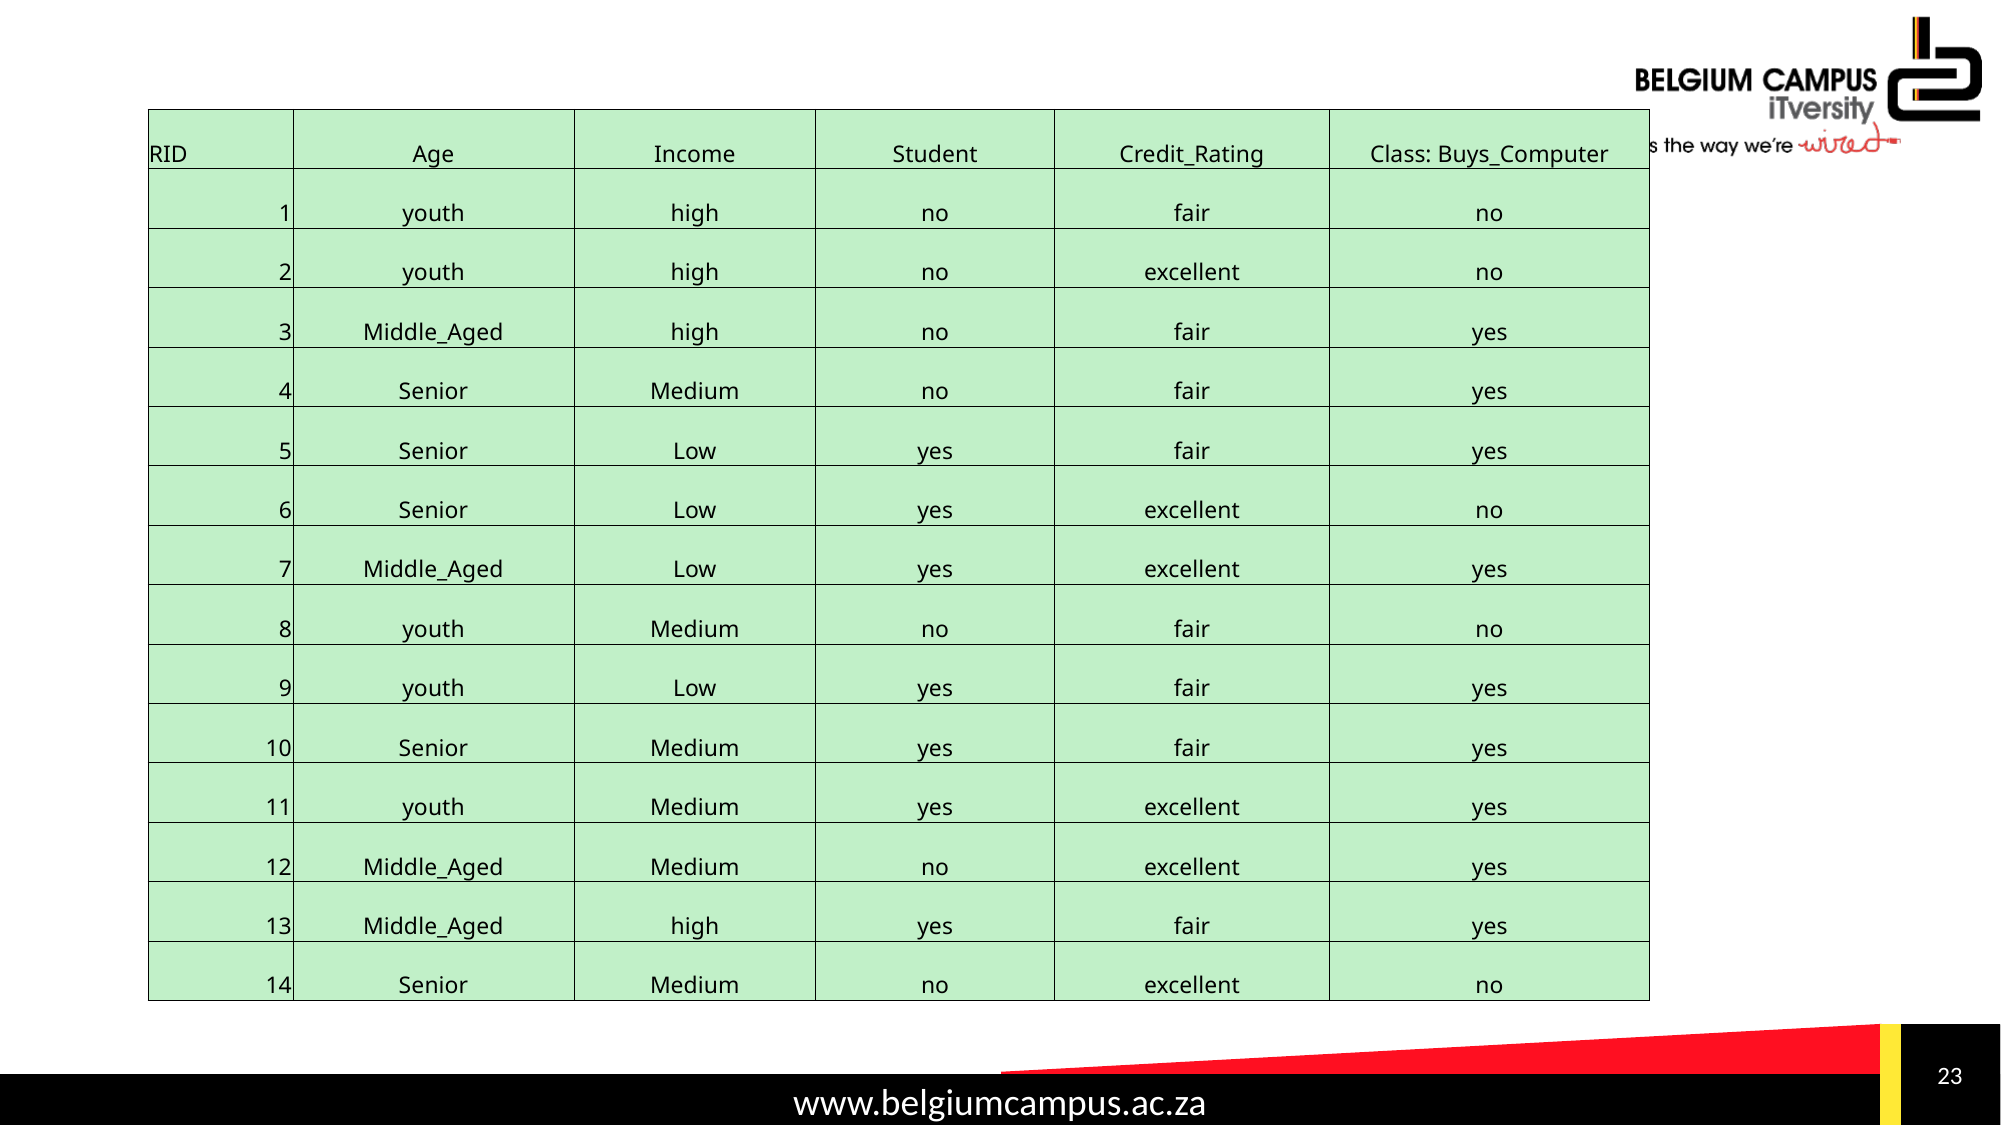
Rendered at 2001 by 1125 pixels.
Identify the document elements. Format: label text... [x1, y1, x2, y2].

picture [1631, 0, 1986, 198]
table_cell fair [1055, 704, 1329, 762]
table_cell youth [294, 763, 574, 822]
table_cell no [1330, 229, 1649, 287]
table_cell fair [1055, 585, 1329, 644]
table_cell no [816, 585, 1054, 644]
table_cell no [1330, 942, 1649, 1000]
table_cell Senior [294, 466, 574, 525]
table_cell no [1330, 466, 1649, 525]
table_cell 13 [149, 882, 293, 941]
table_cell yes [816, 704, 1054, 762]
table_cell Middle_Aged [294, 882, 574, 941]
table_cell yes [1330, 288, 1649, 347]
table_cell Medium [575, 348, 815, 406]
table_cell no [816, 348, 1054, 406]
table_cell high [575, 169, 815, 228]
table_cell no [1330, 169, 1649, 228]
table_cell excellent [1055, 526, 1329, 584]
table_cell 9 [149, 645, 293, 703]
table_cell Senior [294, 407, 574, 465]
table_header Age [294, 110, 574, 168]
table_cell Low [575, 407, 815, 465]
table_cell fair [1055, 407, 1329, 465]
table_cell Middle_Aged [294, 823, 574, 881]
table_cell 5 [149, 407, 293, 465]
table_cell Middle_Aged [294, 526, 574, 584]
table_cell yes [816, 763, 1054, 822]
table_cell youth [294, 169, 574, 228]
table_cell fair [1055, 348, 1329, 406]
table_cell 3 [149, 288, 293, 347]
table_cell yes [1330, 704, 1649, 762]
table_header Class: Buys_Computer [1330, 110, 1649, 168]
table_cell yes [816, 645, 1054, 703]
table_cell 1 [149, 169, 293, 228]
table_cell youth [294, 229, 574, 287]
table_cell no [1330, 585, 1649, 644]
table_cell 11 [149, 763, 293, 822]
table_cell 7 [149, 526, 293, 584]
table_cell no [816, 823, 1054, 881]
table_cell no [816, 229, 1054, 287]
table_cell Senior [294, 348, 574, 406]
table_cell high [575, 229, 815, 287]
table_header Credit_Rating [1055, 110, 1329, 168]
table_cell yes [1330, 763, 1649, 822]
table_cell Senior [294, 704, 574, 762]
table_cell youth [294, 585, 574, 644]
table_cell excellent [1055, 763, 1329, 822]
table_cell 14 [149, 942, 293, 1000]
table_cell Low [575, 466, 815, 525]
table_cell yes [816, 407, 1054, 465]
table_cell youth [294, 645, 574, 703]
table_cell Medium [575, 942, 815, 1000]
table_cell Medium [575, 763, 815, 822]
table_cell fair [1055, 288, 1329, 347]
table_cell 2 [149, 229, 293, 287]
table_cell yes [816, 466, 1054, 525]
table_cell no [816, 288, 1054, 347]
table_cell excellent [1055, 229, 1329, 287]
table_cell yes [816, 882, 1054, 941]
table_cell Low [575, 526, 815, 584]
table_cell Senior [294, 942, 574, 1000]
table_cell yes [1330, 823, 1649, 881]
table_cell fair [1055, 645, 1329, 703]
table_cell yes [1330, 882, 1649, 941]
table_cell fair [1055, 882, 1329, 941]
table_cell high [575, 288, 815, 347]
table_cell fair [1055, 169, 1329, 228]
table_cell no [816, 169, 1054, 228]
table_cell yes [1330, 348, 1649, 406]
table_header RID [149, 110, 293, 168]
table_cell Low [575, 645, 815, 703]
table_header Student [816, 110, 1054, 168]
table_cell high [575, 882, 815, 941]
table_cell yes [1330, 407, 1649, 465]
table_cell Medium [575, 823, 815, 881]
table_header Income [575, 110, 815, 168]
table_cell yes [1330, 645, 1649, 703]
table_cell Medium [575, 704, 815, 762]
table_cell excellent [1055, 466, 1329, 525]
table_cell excellent [1055, 942, 1329, 1000]
table_cell yes [816, 526, 1054, 584]
table_cell 10 [149, 704, 293, 762]
table_cell no [816, 942, 1054, 1000]
table_cell excellent [1055, 823, 1329, 881]
table_cell 6 [149, 466, 293, 525]
table_cell 8 [149, 585, 293, 644]
table_cell 12 [149, 823, 293, 881]
table_cell Middle_Aged [294, 288, 574, 347]
table_cell Medium [575, 585, 815, 644]
table_cell yes [1330, 526, 1649, 584]
table_cell 4 [149, 348, 293, 406]
